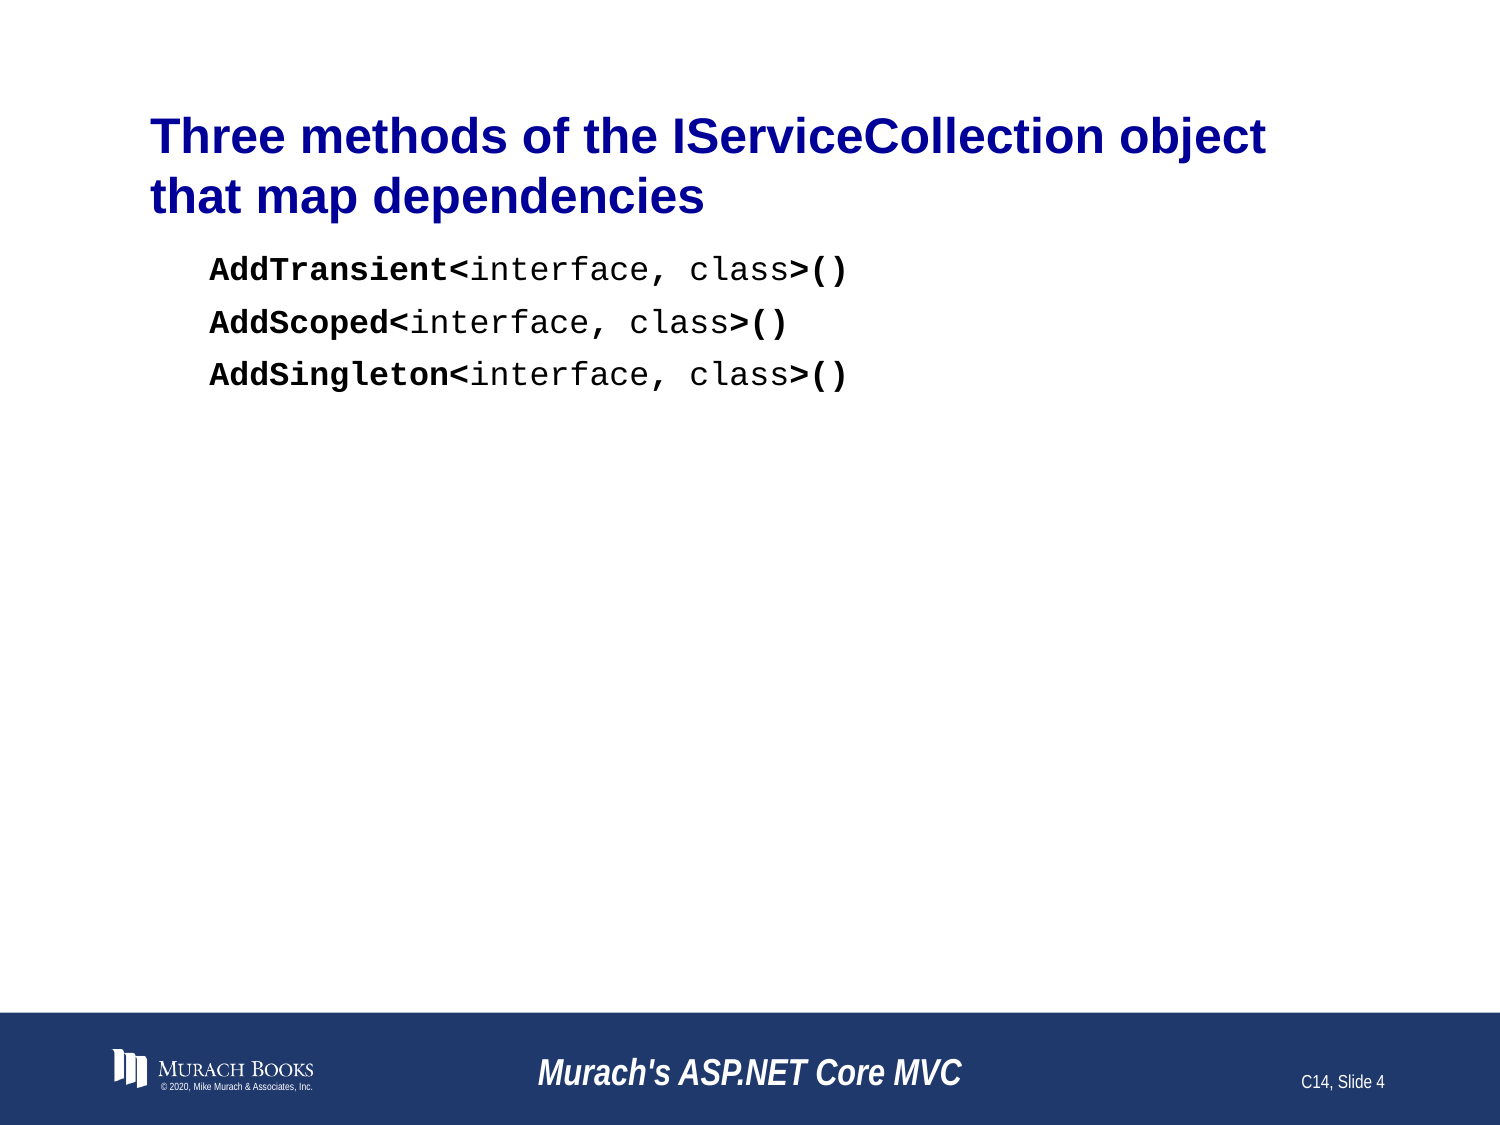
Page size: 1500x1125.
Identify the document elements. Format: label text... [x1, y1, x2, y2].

list AddTransient<interface, class>() AddScoped<interface, class>() AddSingleton<interface, class>() [137, 239, 1350, 978]
slide_number C14, Slide 4 [1087, 1025, 1400, 1100]
title Three methods of the IServiceCollection object that map dependencies [150, 102, 1350, 224]
footer © 2020, Mike Murach & Associates, Inc. [12, 1025, 463, 1100]
slide_number Murach's ASP.NET Core MVC [463, 1025, 1050, 1100]
